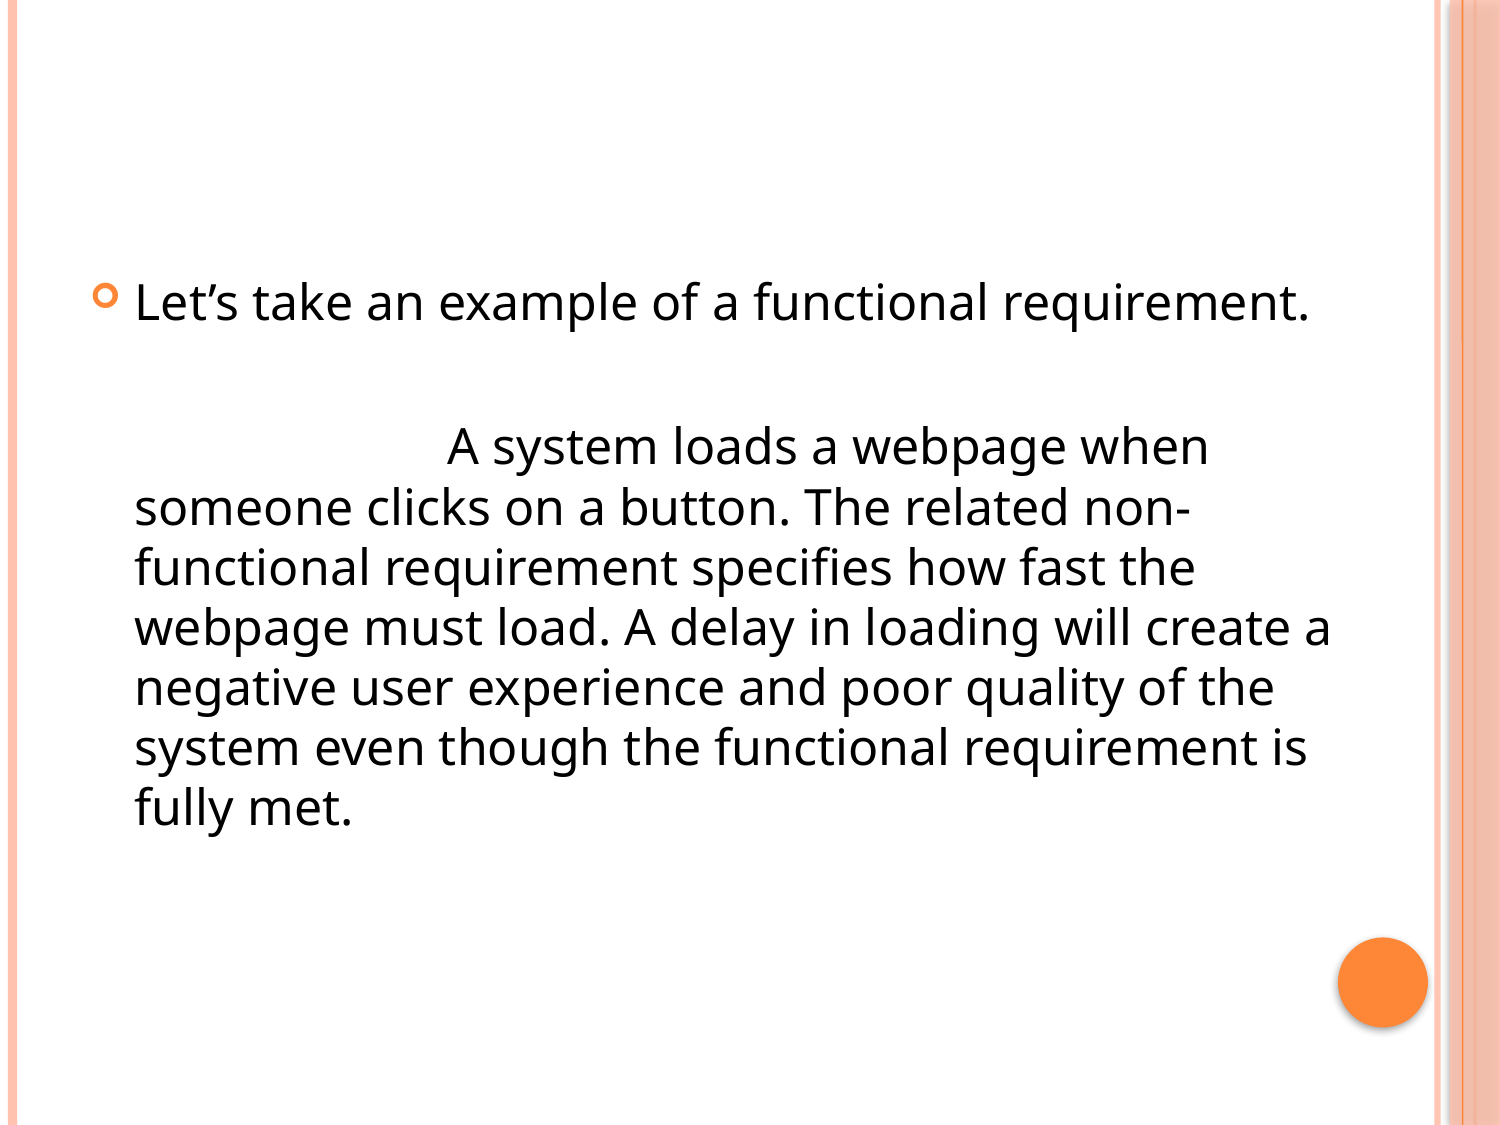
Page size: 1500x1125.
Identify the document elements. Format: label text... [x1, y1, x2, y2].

list Let’s take an example of a functional requirement. A system loads a webpage when someone clicks on a button. The related non-functional requirement specifies how fast the webpage must load. A delay in loading will create a negative user experience and poor quality of the system even though the functional requirement is fully met. [75, 262, 1388, 1062]
